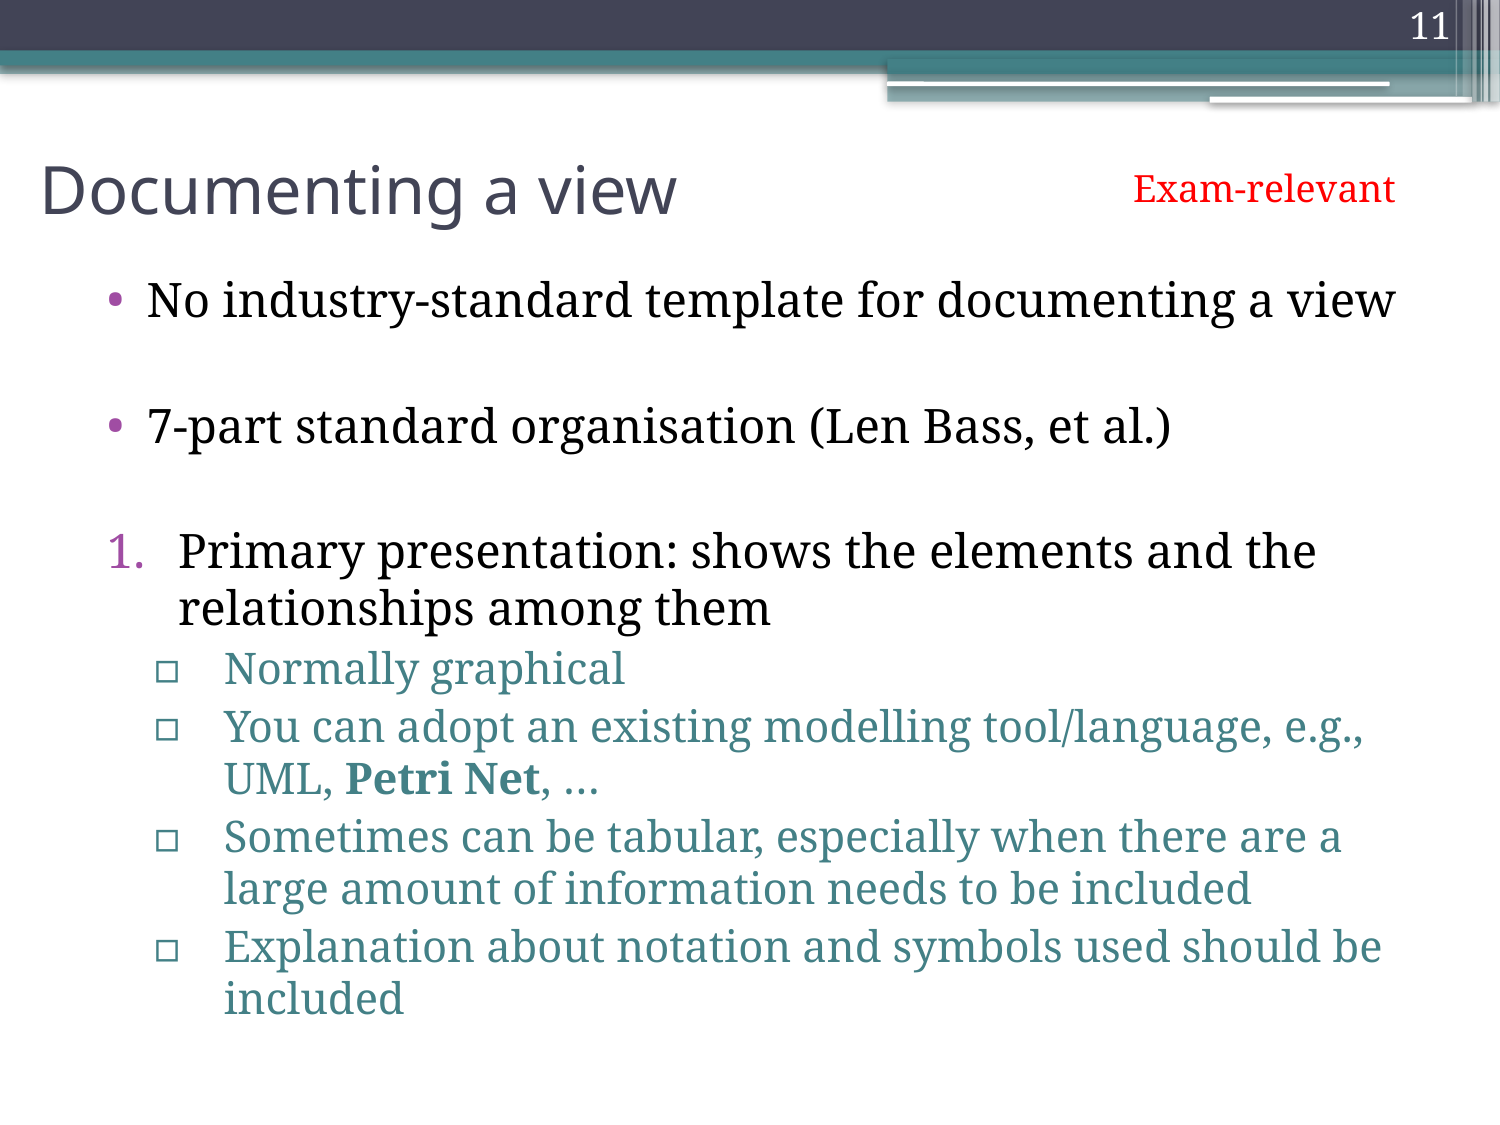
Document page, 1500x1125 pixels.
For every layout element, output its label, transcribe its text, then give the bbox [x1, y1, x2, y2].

slide_number 11 [1341, 0, 1466, 61]
list No industry-standard template for documenting a view 7-part standard organisation (Len Bass, et al.) Primary presentation: shows the elements and the relationships among them Normally graphical You can adopt an existing modelling tool/language, e.g., UML, Petri Net, … Sometimes can be tabular, especially when there are a large amount of information needs to be included Explanation about notation and symbols used should be included [75, 262, 1425, 1079]
title Documenting a view [24, 99, 1375, 275]
text_box Exam-relevant [1118, 157, 1411, 217]
